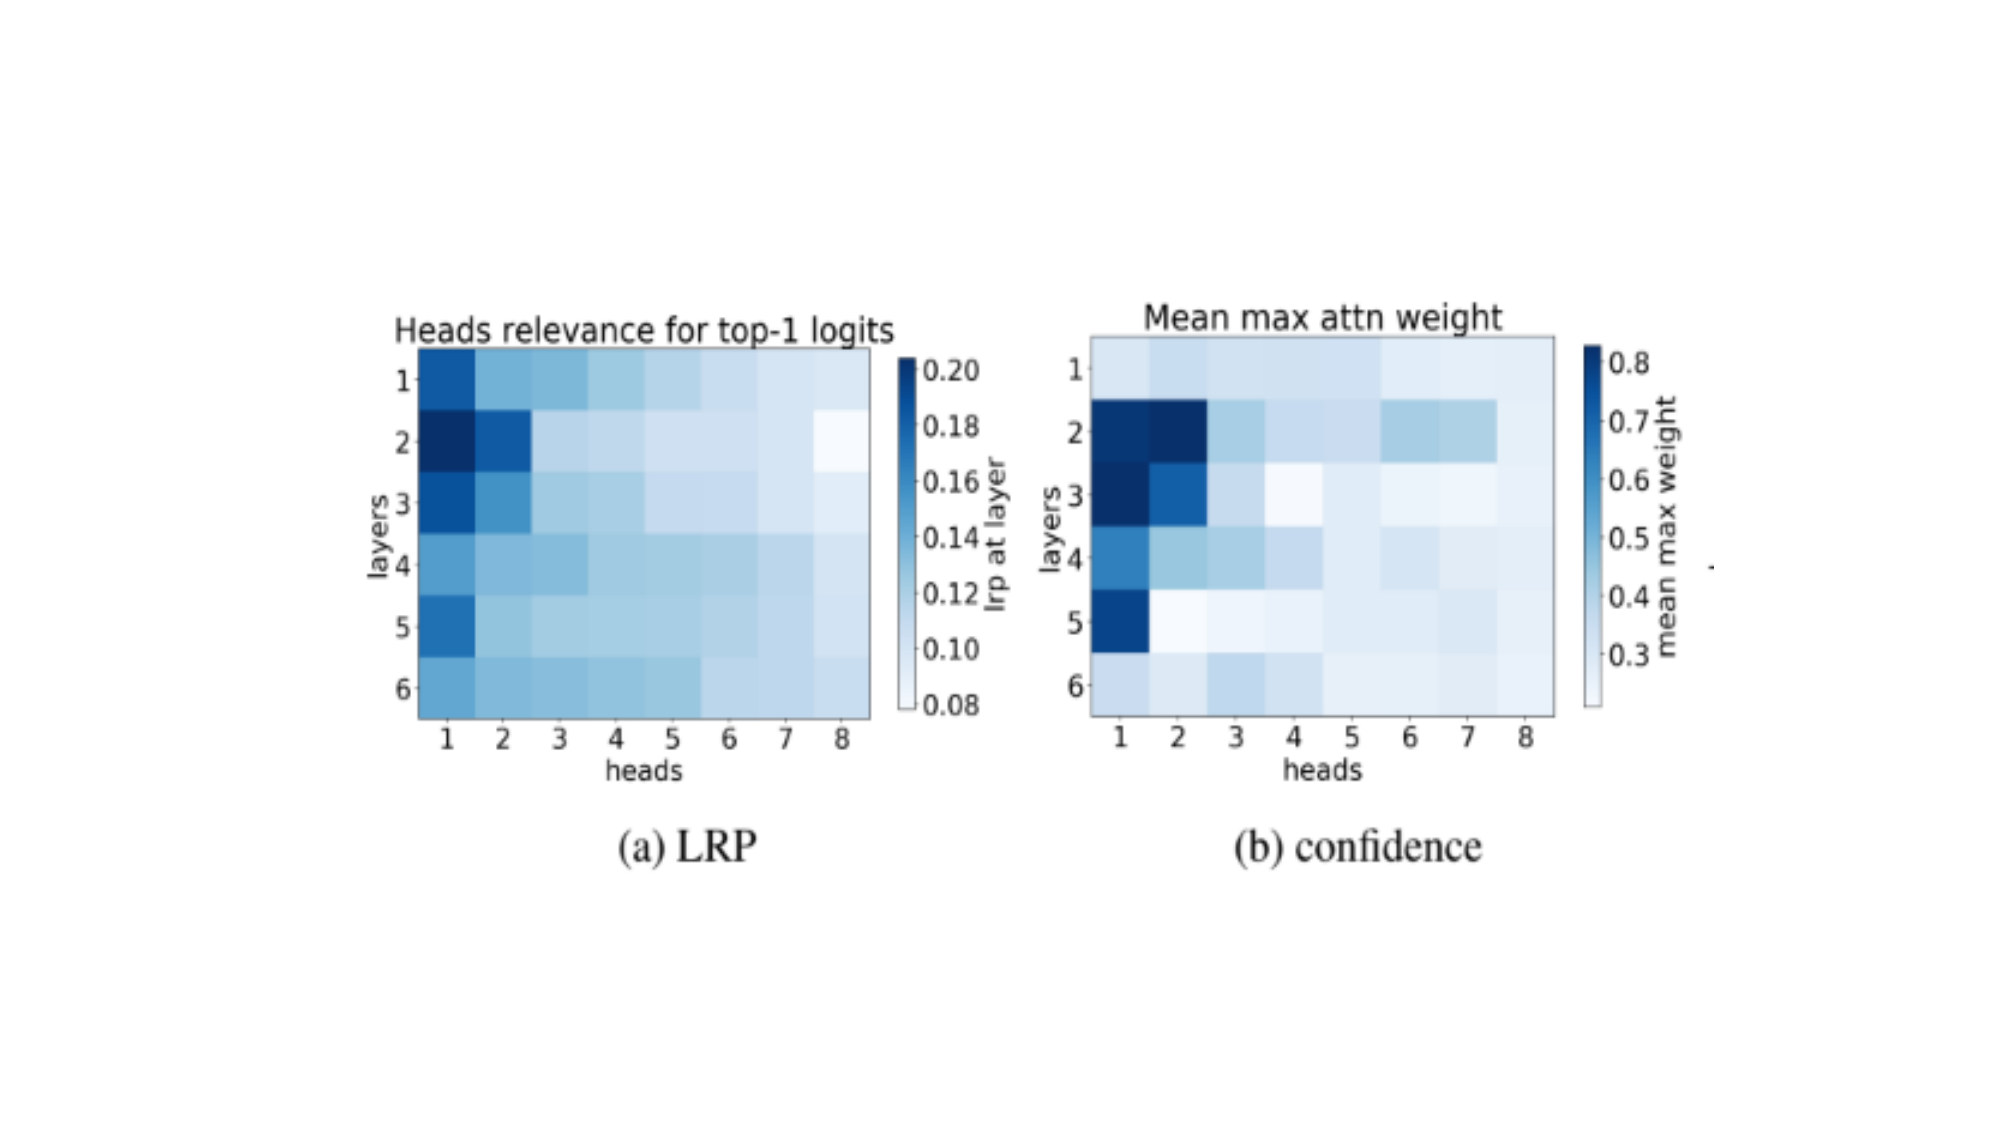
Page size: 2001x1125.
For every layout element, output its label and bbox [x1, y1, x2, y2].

picture [314, 269, 1714, 921]
